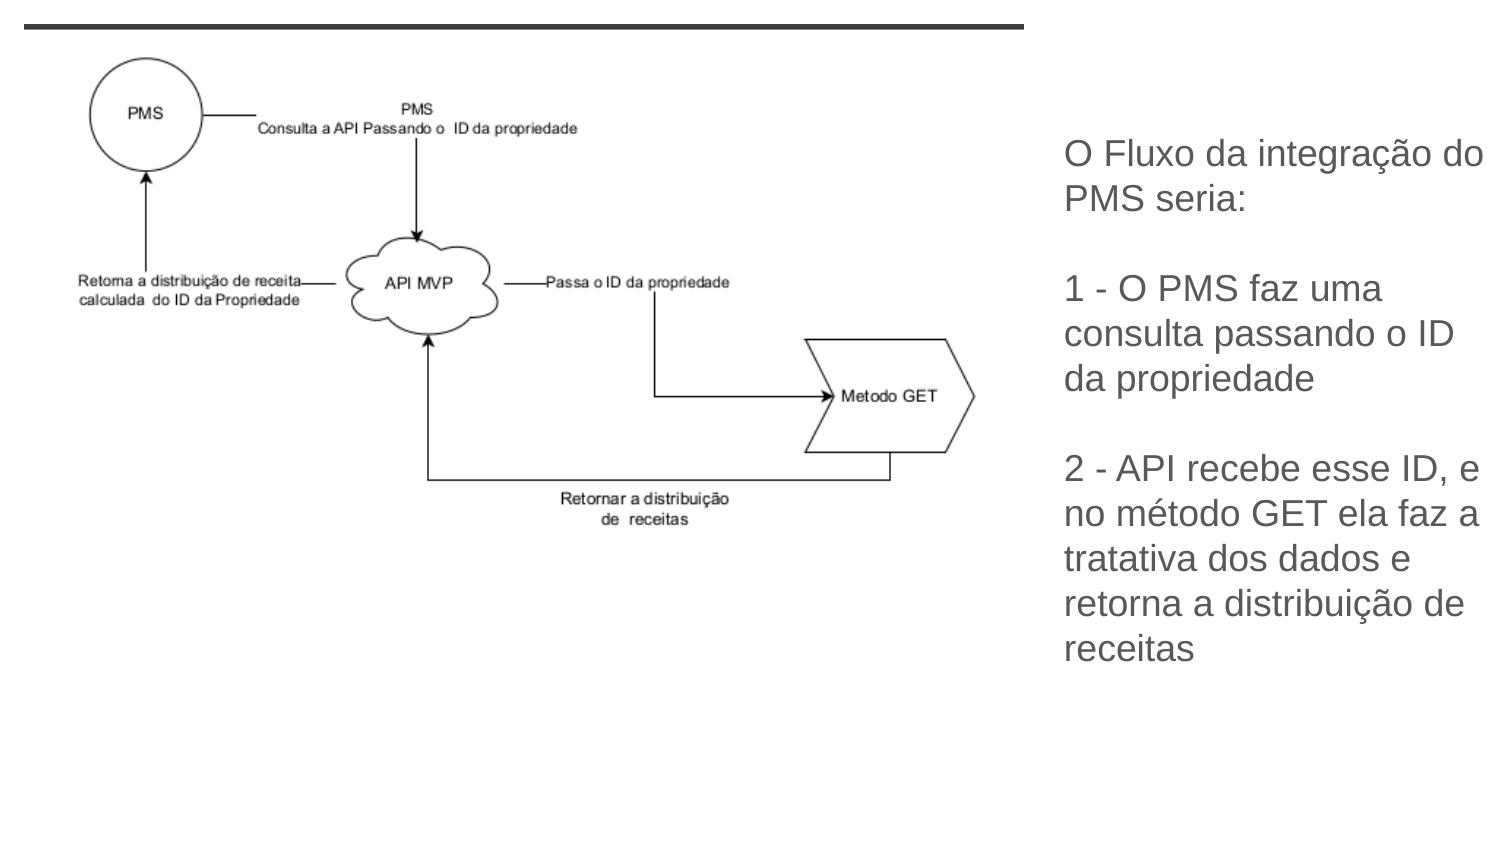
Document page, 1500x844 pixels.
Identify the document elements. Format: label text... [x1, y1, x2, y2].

text_box O Fluxo da integração do PMS seria: 1 - O PMS faz uma consulta passando o ID da propriedade 2 - API recebe esse ID, e no método GET ela faz a tratativa dos dados e retorna a distribuição de receitas [1048, 113, 1500, 684]
picture [24, 24, 1025, 591]
